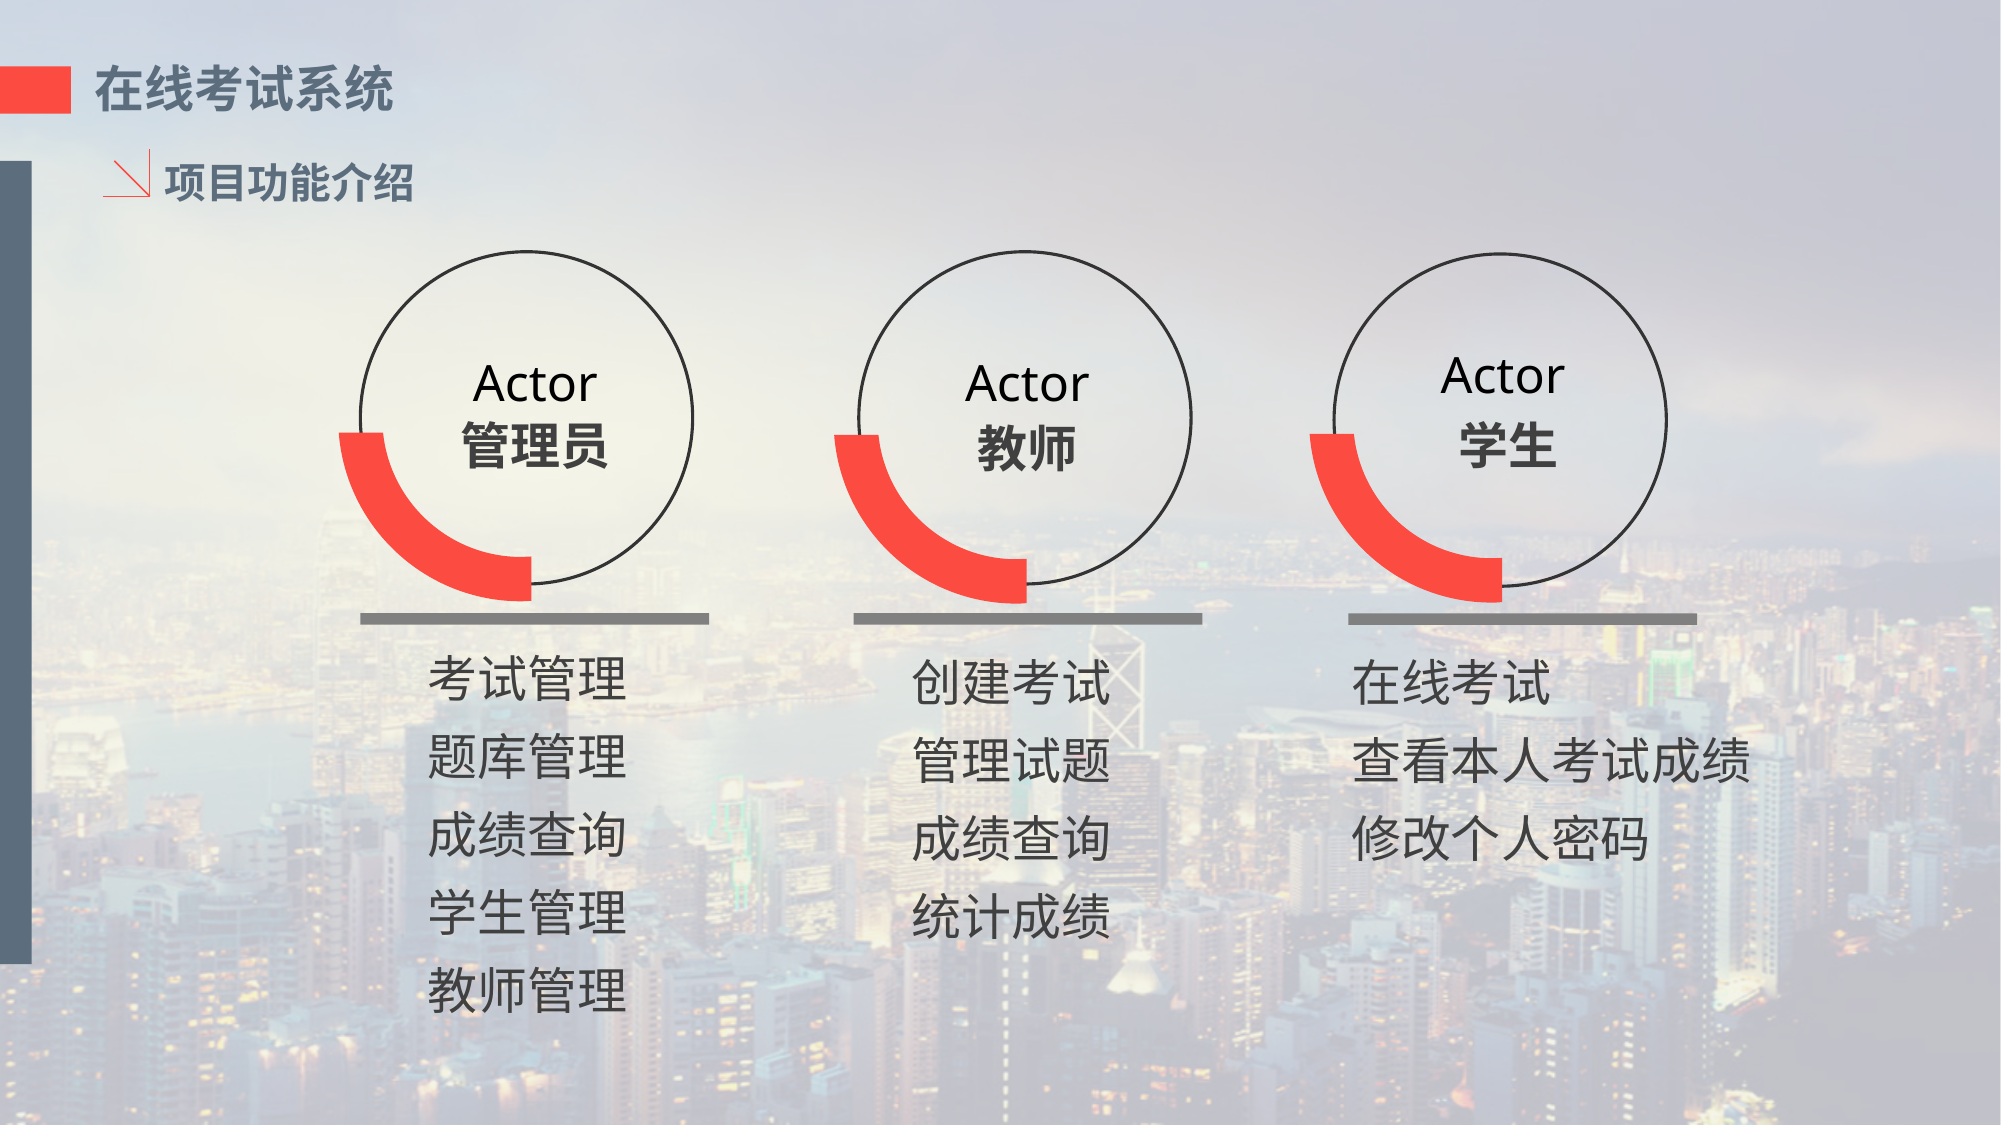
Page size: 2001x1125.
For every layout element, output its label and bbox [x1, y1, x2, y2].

text_box [853, 612, 1307, 949]
text_box [360, 613, 835, 1070]
picture [0, 0, 2001, 1125]
text_box [1335, 613, 1815, 871]
text_box [833, 253, 1667, 604]
text_box [102, 148, 150, 197]
text_box [360, 251, 693, 585]
